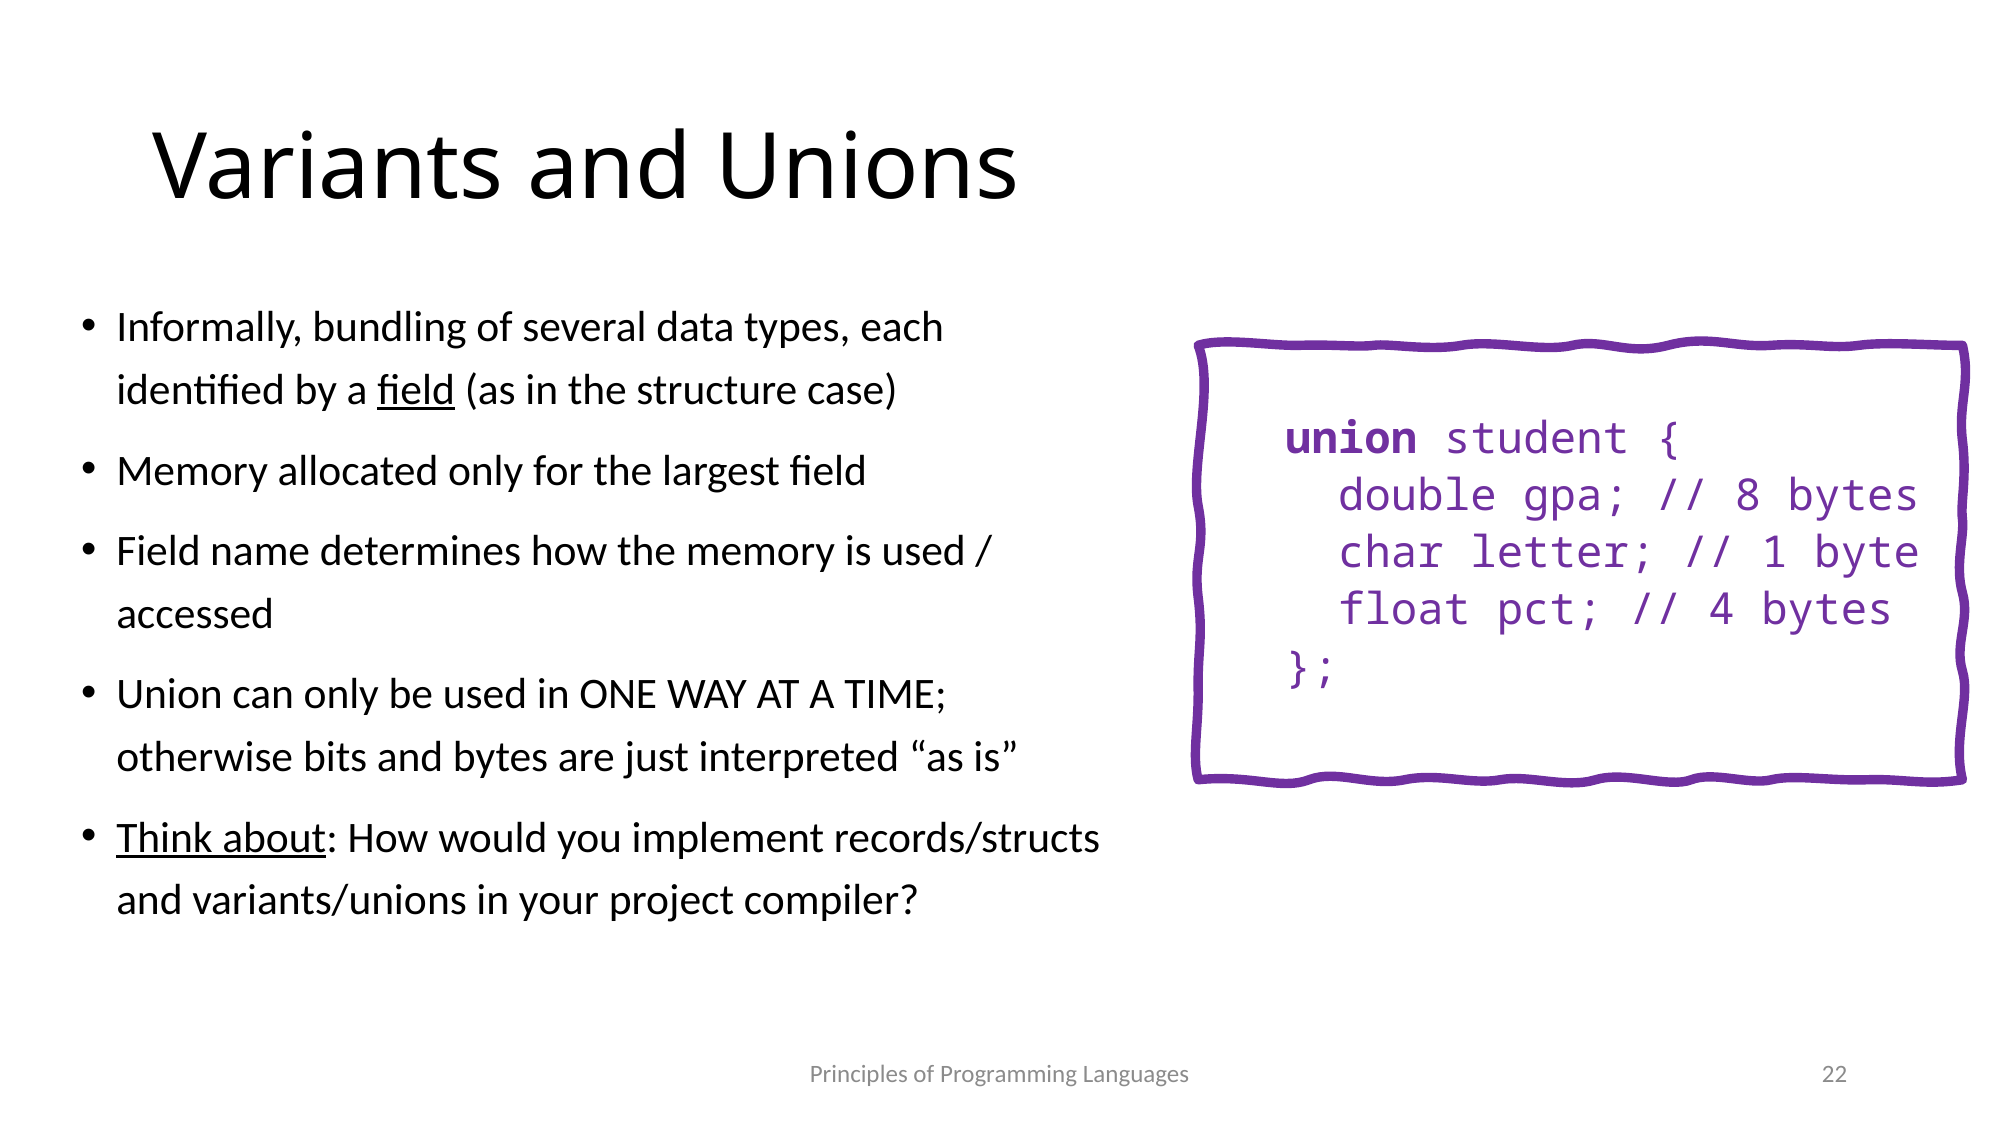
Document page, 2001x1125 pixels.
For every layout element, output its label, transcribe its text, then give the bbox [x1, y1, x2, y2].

slide_number 22 [1412, 1042, 1863, 1103]
list Informally, bundling of several data types, each identified by a field (as in the structure case) Memory allocated only for the largest field Field name determines how the memory is used / accessed Union can only be used in ONE WAY AT A TIME; otherwise bits and bytes are just interpreted “as is” Think about: How would you implement records/structs and variants/unions in your project compiler? [66, 280, 1129, 995]
title Variants and Unions [137, 59, 1863, 278]
footer Principles of Programming Languages [662, 1042, 1338, 1103]
text_box union student { double gpa; // 8 bytes char letter; // 1 byte float pct; // 4 bytes }; [1195, 340, 1966, 785]
